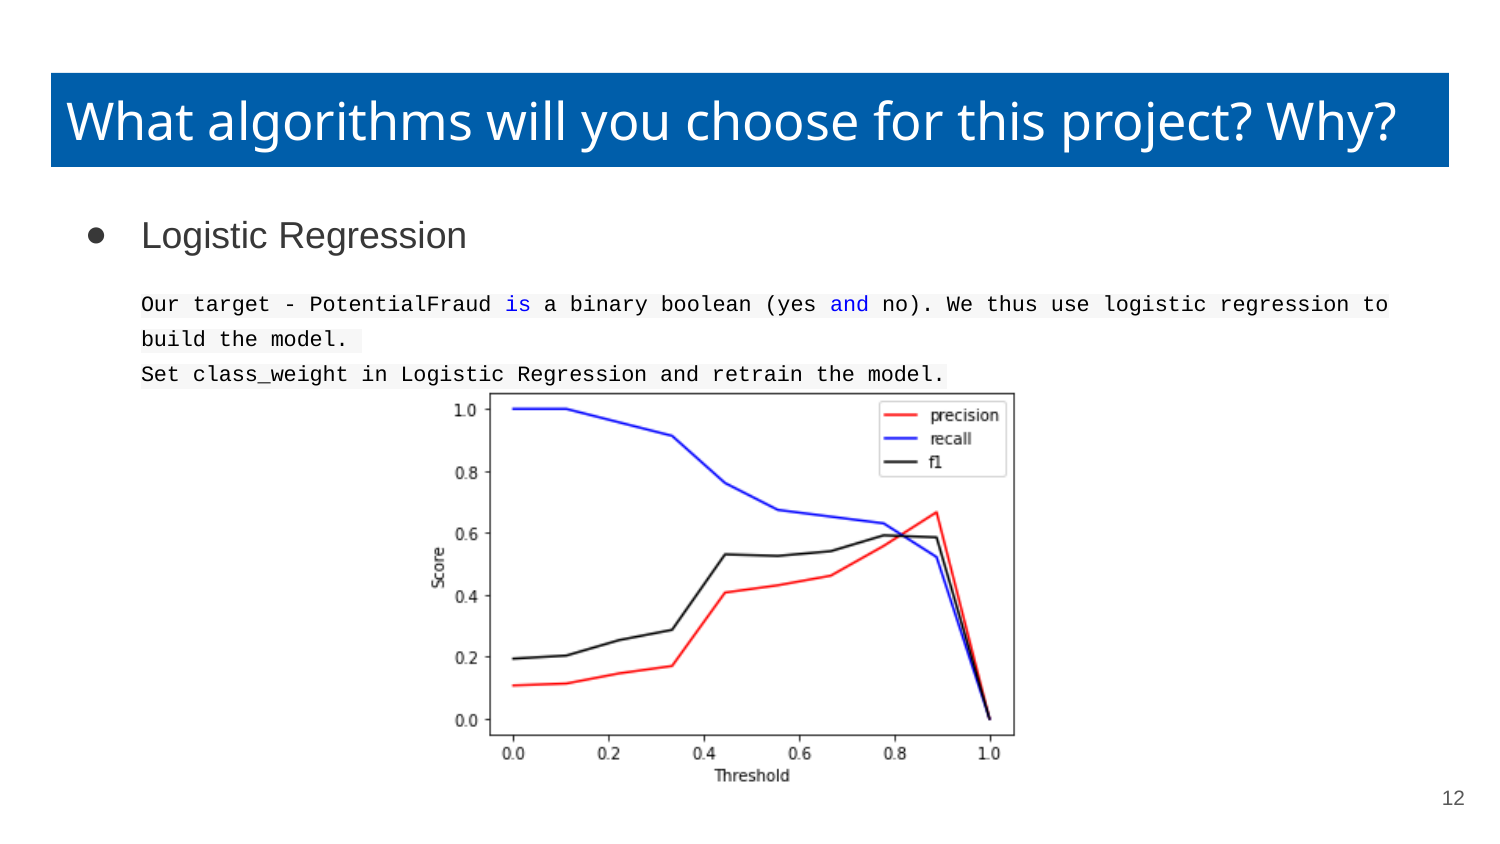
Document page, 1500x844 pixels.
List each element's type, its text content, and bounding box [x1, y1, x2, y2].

picture [402, 390, 1074, 788]
slide_number ‹#› [1389, 764, 1480, 830]
list Logistic Regression Our target - PotentialFraud is a binary boolean (yes and no). We thus use logistic regression to build the model. Set class_weight in Logistic Regression and retrain the model. [51, 189, 1449, 750]
title What algorithms will you choose for this project? Why? [51, 72, 1449, 167]
